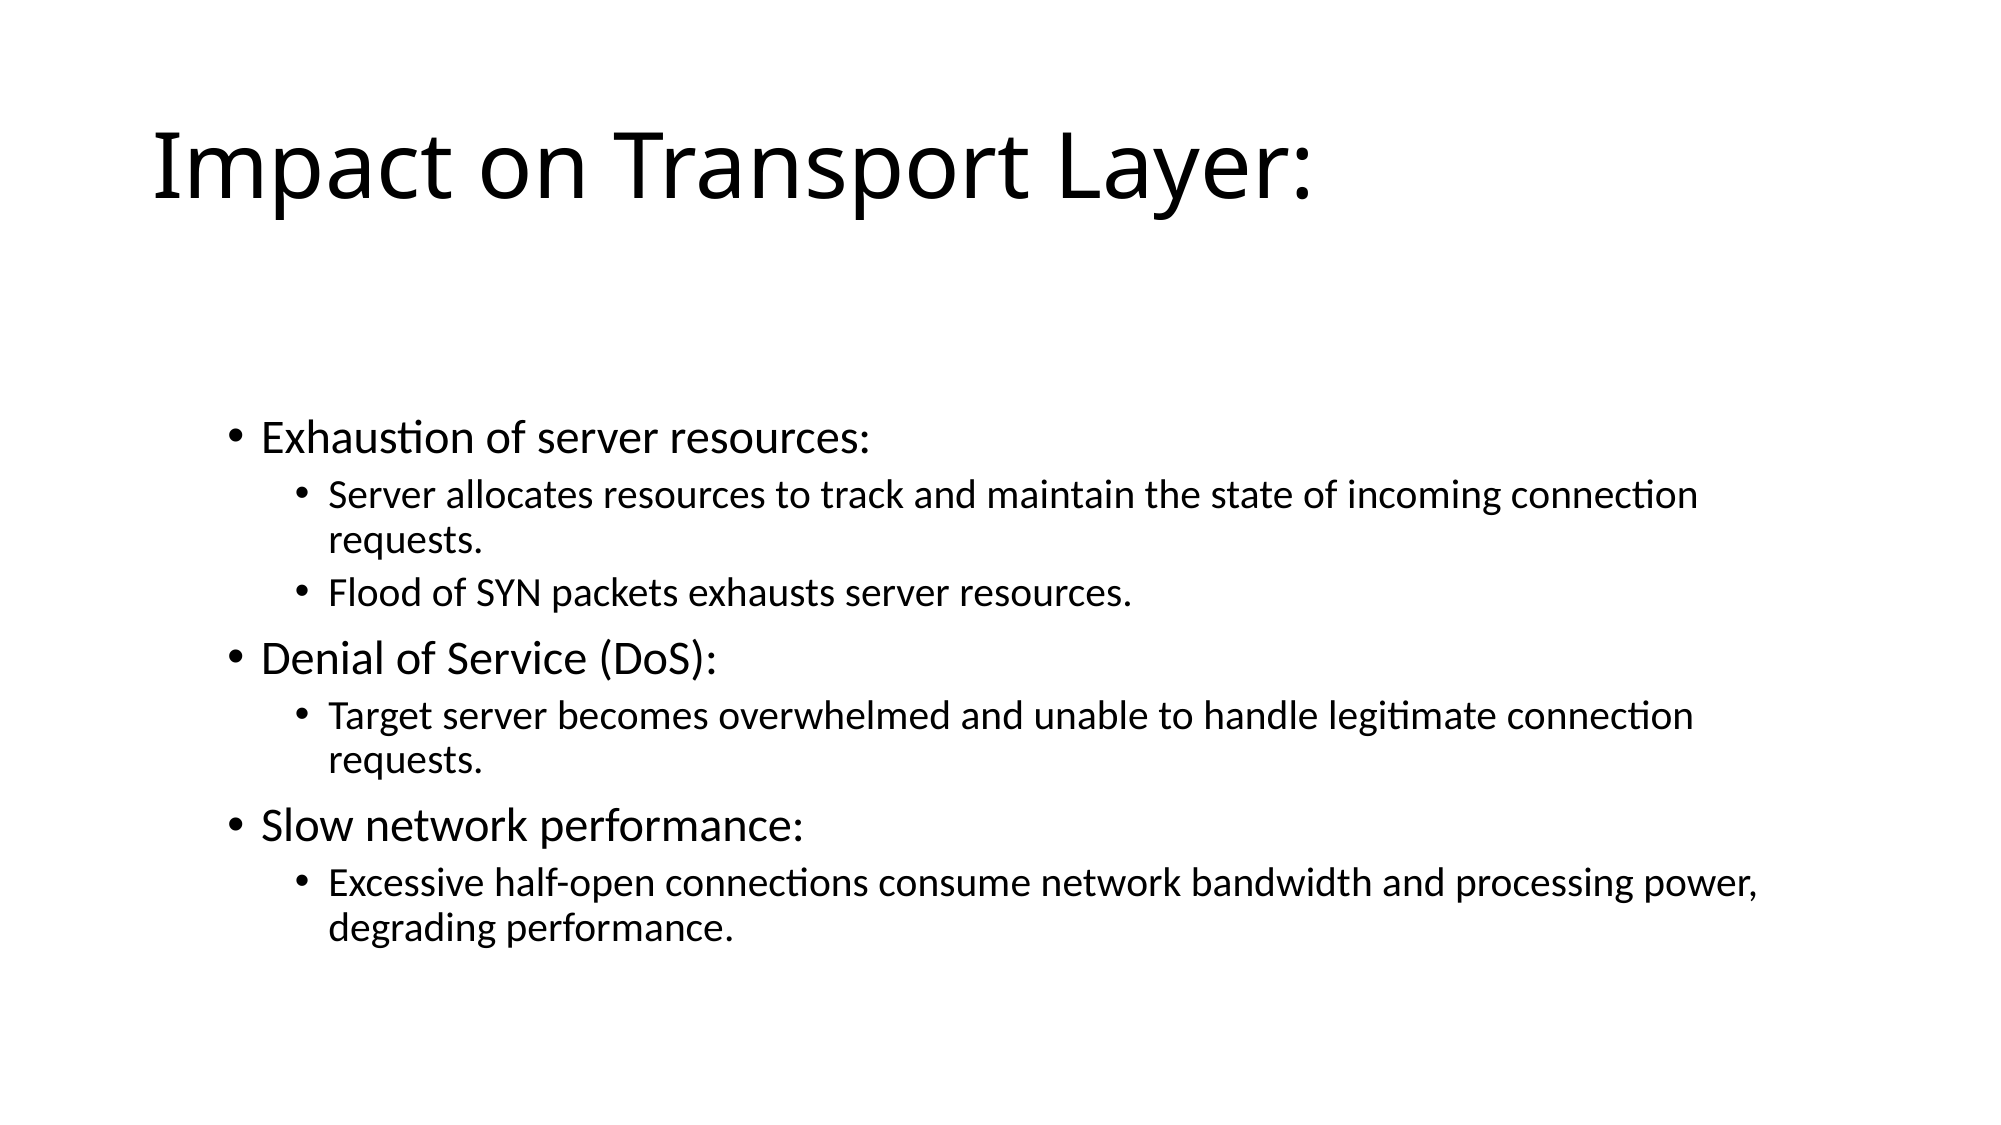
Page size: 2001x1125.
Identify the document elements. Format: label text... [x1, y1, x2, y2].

title Impact on Transport Layer: [137, 59, 1863, 278]
list Exhaustion of server resources: Server allocates resources to track and maintain the state of incoming connection requests. Flood of SYN packets exhausts server resources. Denial of Service (DoS): Target server becomes overwhelmed and unable to handle legitimate connection requests. Slow network performance: Excessive half-open connections consume network bandwidth and processing power, degrading performance. [212, 404, 1788, 964]
